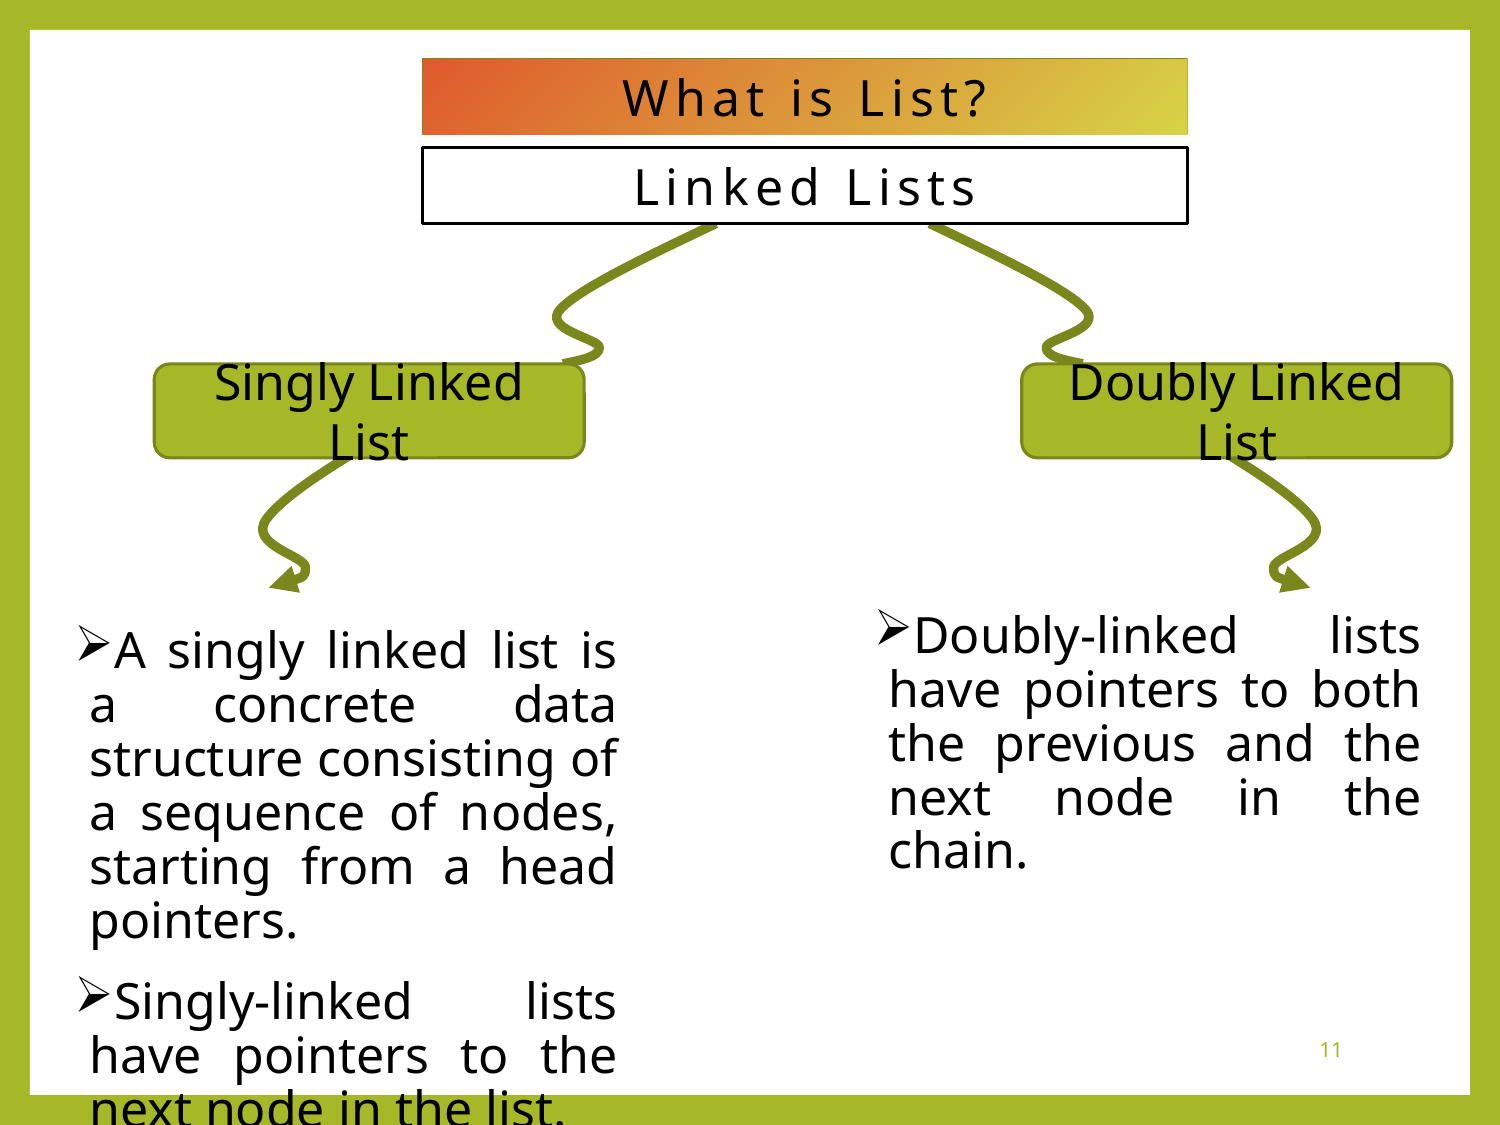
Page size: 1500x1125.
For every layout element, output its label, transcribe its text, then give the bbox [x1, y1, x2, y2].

text_box Doubly Linked List [1020, 362, 1454, 460]
text_box [261, 460, 380, 591]
slide_number 11 [1147, 1026, 1358, 1081]
text_box [555, 225, 717, 363]
text_box A singly linked list is a concrete data structure consisting of a sequence of nodes, starting from a head pointers. Singly-linked lists have pointers to the next node in the list. [59, 618, 633, 1021]
text_box [1199, 460, 1318, 591]
text_box [929, 225, 1091, 362]
text_box What is List? [422, 58, 1188, 135]
text_box Doubly-linked lists have pointers to both the previous and the next node in the chain. [859, 602, 1437, 1026]
text_box Linked Lists [421, 146, 1189, 225]
text_box Singly Linked List [152, 362, 586, 460]
